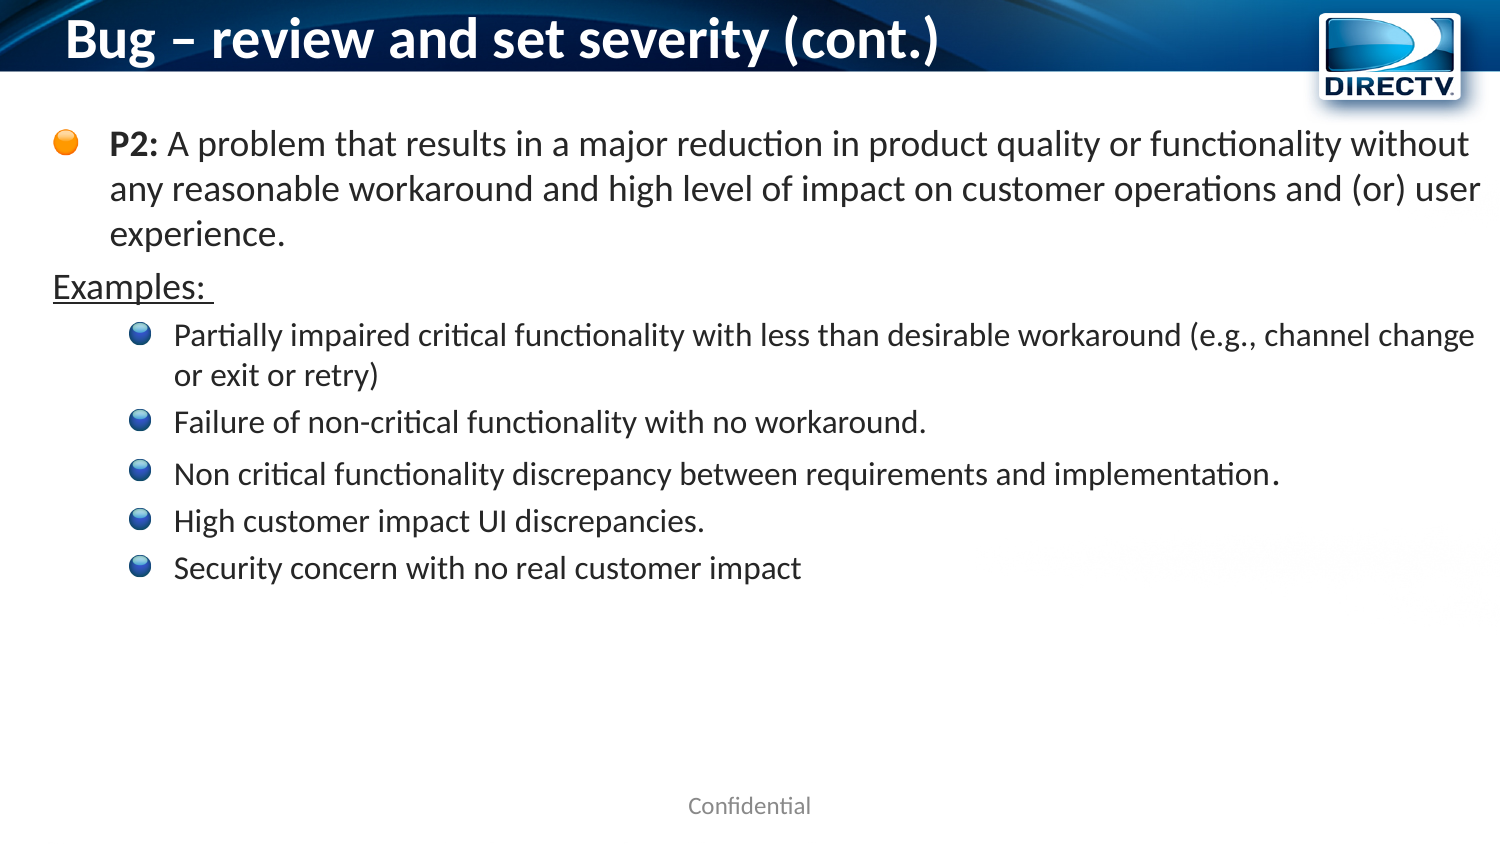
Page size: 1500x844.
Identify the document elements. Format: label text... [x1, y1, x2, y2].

picture [52, 128, 79, 156]
list P2: A problem that results in a major reduction in product quality or functionality without any reasonable workaround and high level of impact on customer operations and (or) user experience. Examples: Partially impaired critical functionality with less than desirable workaround (e.g., channel change or exit or retry) Failure of non-critical functionality with no workaround. Non critical functionality discrepancy between requirements and implementation. High customer impact UI discrepancies. Security concern with no real customer impact [37, 111, 1500, 698]
picture [128, 458, 152, 482]
picture [128, 321, 152, 346]
picture [0, 0, 1500, 844]
footer Confidential [512, 782, 988, 828]
picture [128, 554, 152, 578]
picture [128, 507, 152, 531]
picture [128, 408, 152, 432]
title Bug – review and set severity (cont.) [49, 0, 1463, 75]
